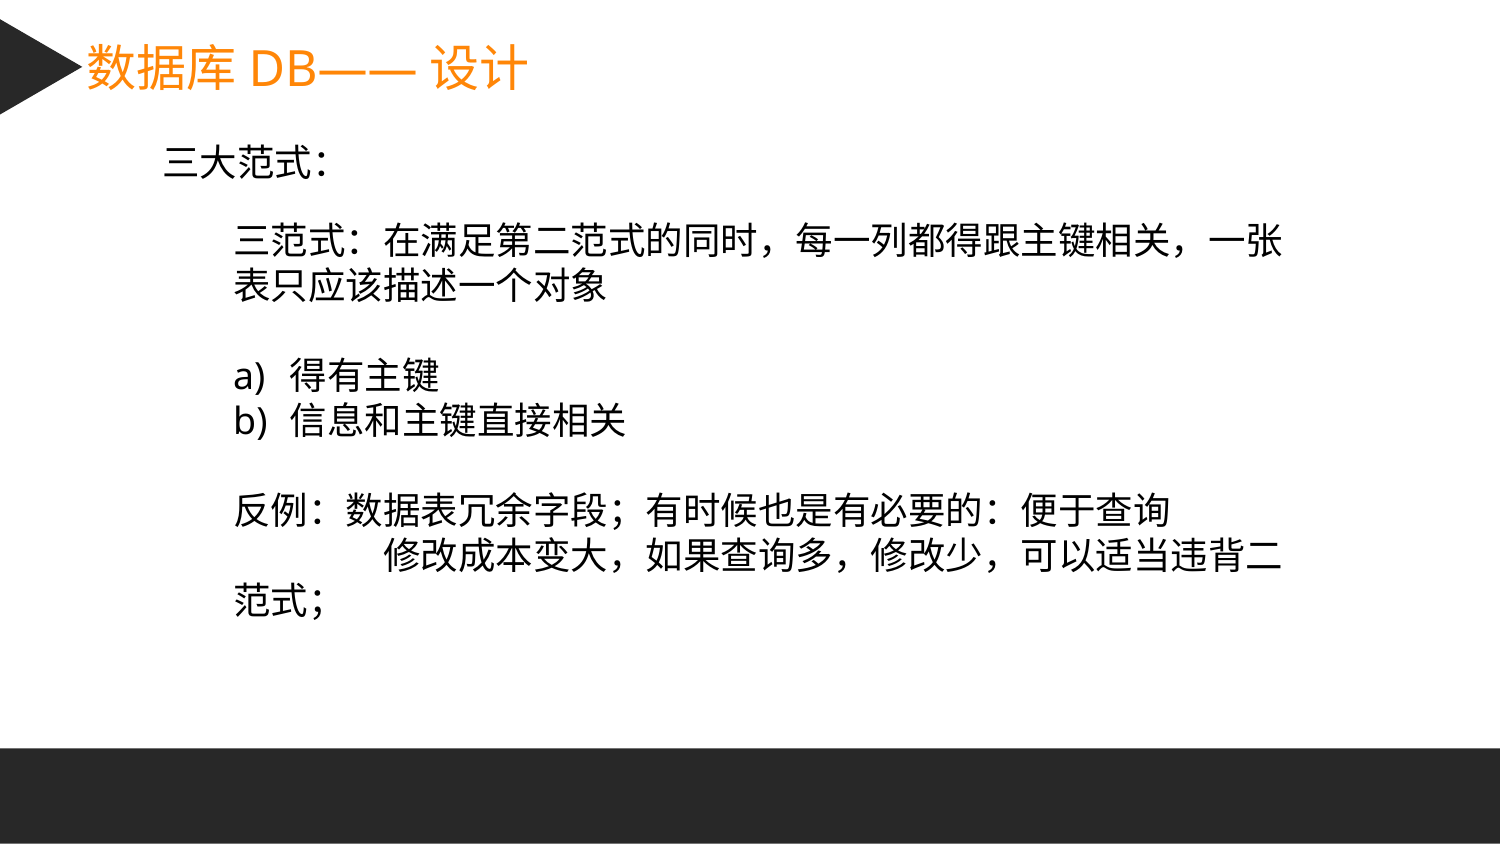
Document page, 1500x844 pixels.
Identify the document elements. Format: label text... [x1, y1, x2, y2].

text_box [0, 748, 1500, 844]
text_box 数据库DB——设计 [72, 29, 545, 104]
text_box 三大范式： [147, 131, 644, 192]
text_box 三范式：在满足第二范式的同时，每一列都得跟主键相关，一张表只应该描述一个对象 得有主键 信息和主键直接相关 反例：数据表冗余字段；有时候也是有必要的：便于查询 修改成本变大，如果查询多，修改少，可以适当违背二范式； [218, 209, 1300, 629]
text_box [0, 19, 72, 115]
